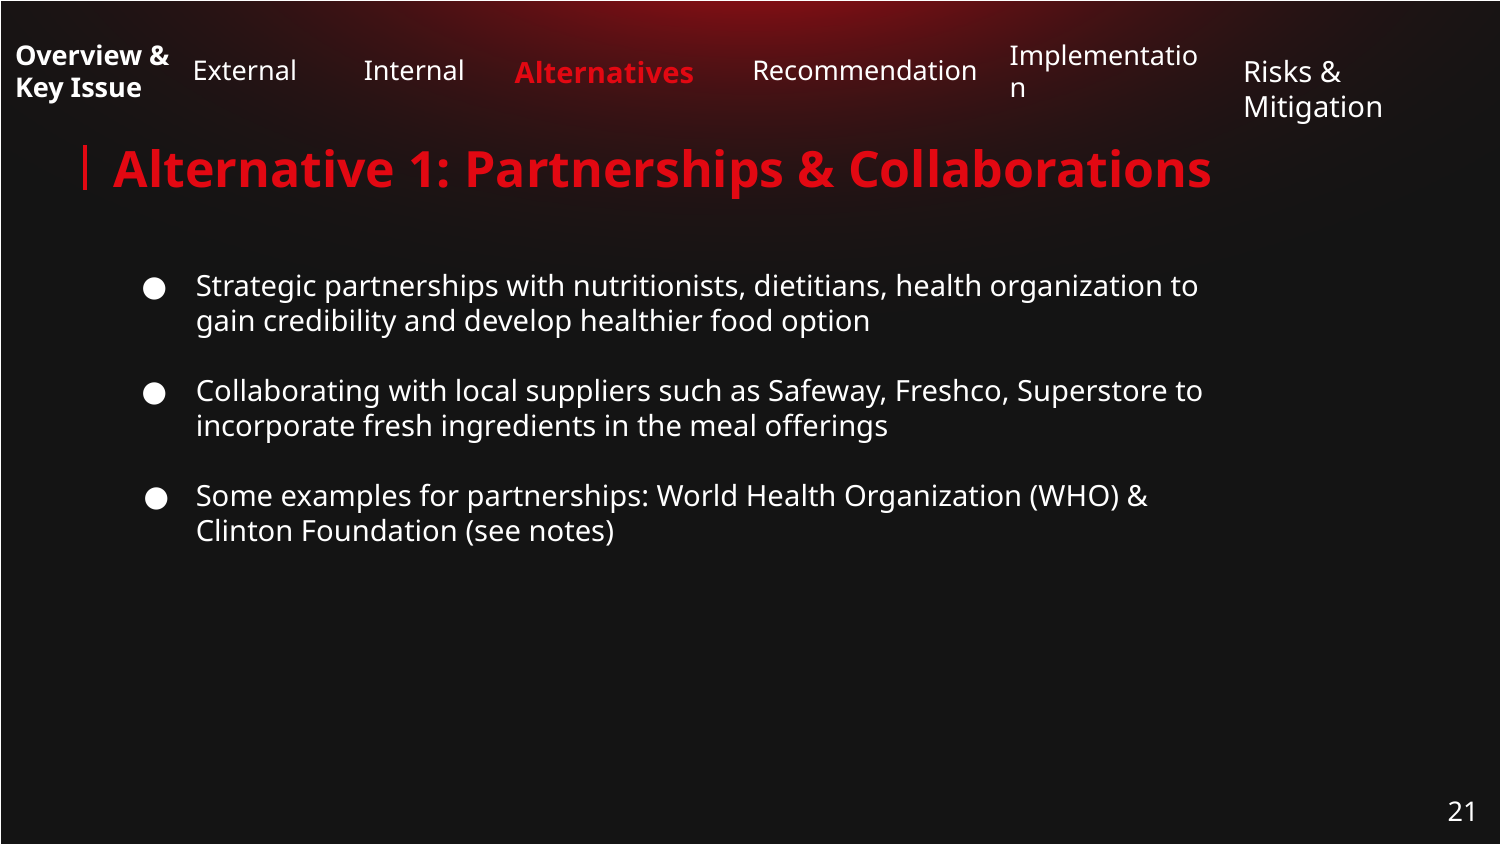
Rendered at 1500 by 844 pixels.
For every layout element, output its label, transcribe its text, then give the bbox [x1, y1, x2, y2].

slide_number ‹#› [1403, 779, 1494, 844]
text_box Risks & Mitigation [1228, 37, 1500, 138]
subtitle Strategic partnerships with nutritionists, dietitians, health organization to gain credibility and develop healthier food option Collaborating with local suppliers such as Safeway, Freshco, Superstore to incorporate fresh ingredients in the meal offerings Some examples for partnerships: World Health Organization (WHO) & Clinton Foundation (see notes) [105, 231, 1244, 619]
title Alternative 1: Partnerships & Collaborations [98, 120, 1436, 215]
text_box Implementation [1058, 44, 1216, 97]
picture [2, 2, 1500, 844]
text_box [0, 43, 1057, 98]
